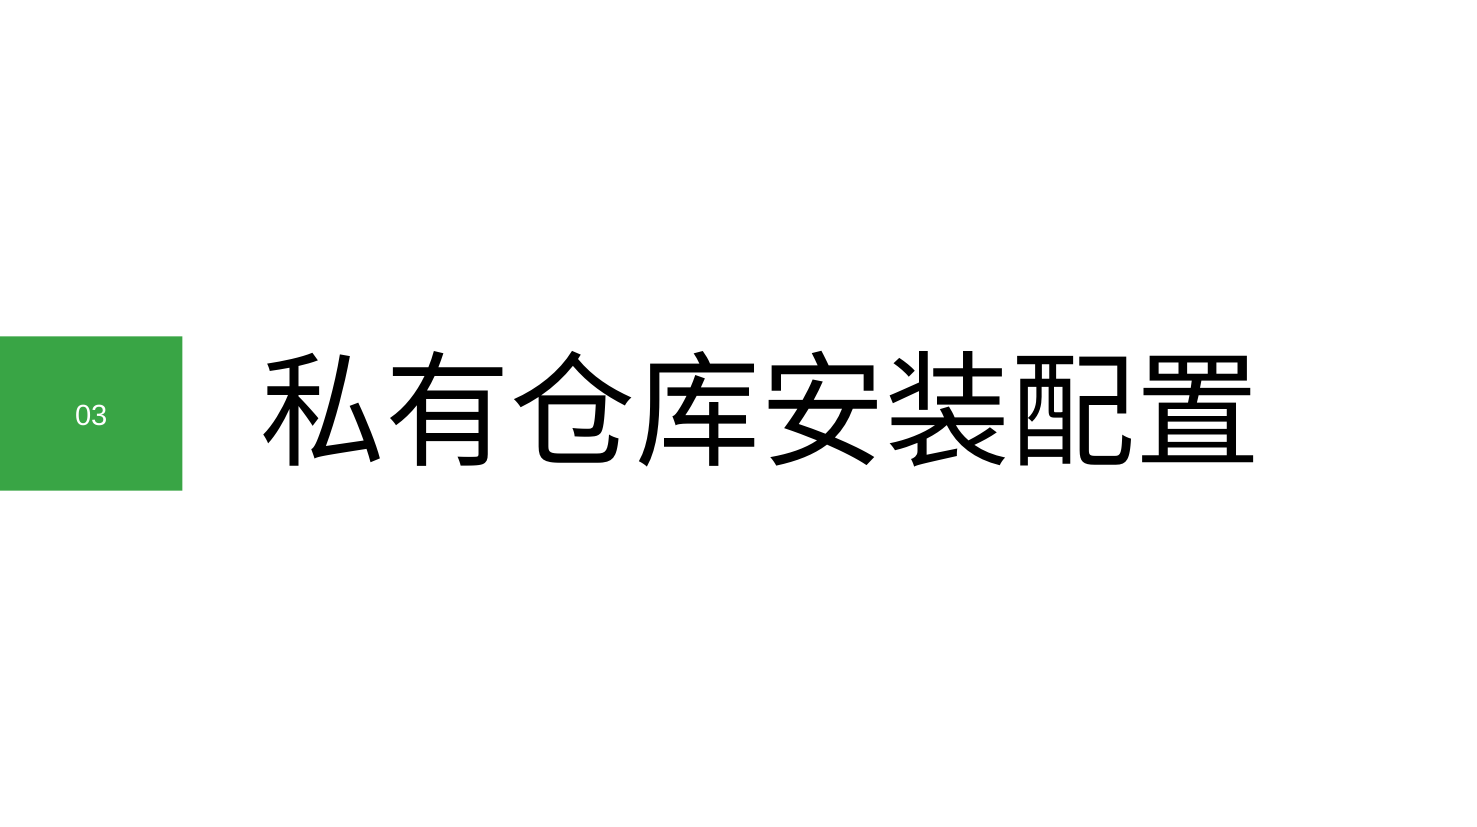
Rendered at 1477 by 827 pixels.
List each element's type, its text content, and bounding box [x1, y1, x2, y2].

text_box 03 [0, 335, 184, 492]
text_box 私有仓库安装配置 [246, 323, 1374, 489]
